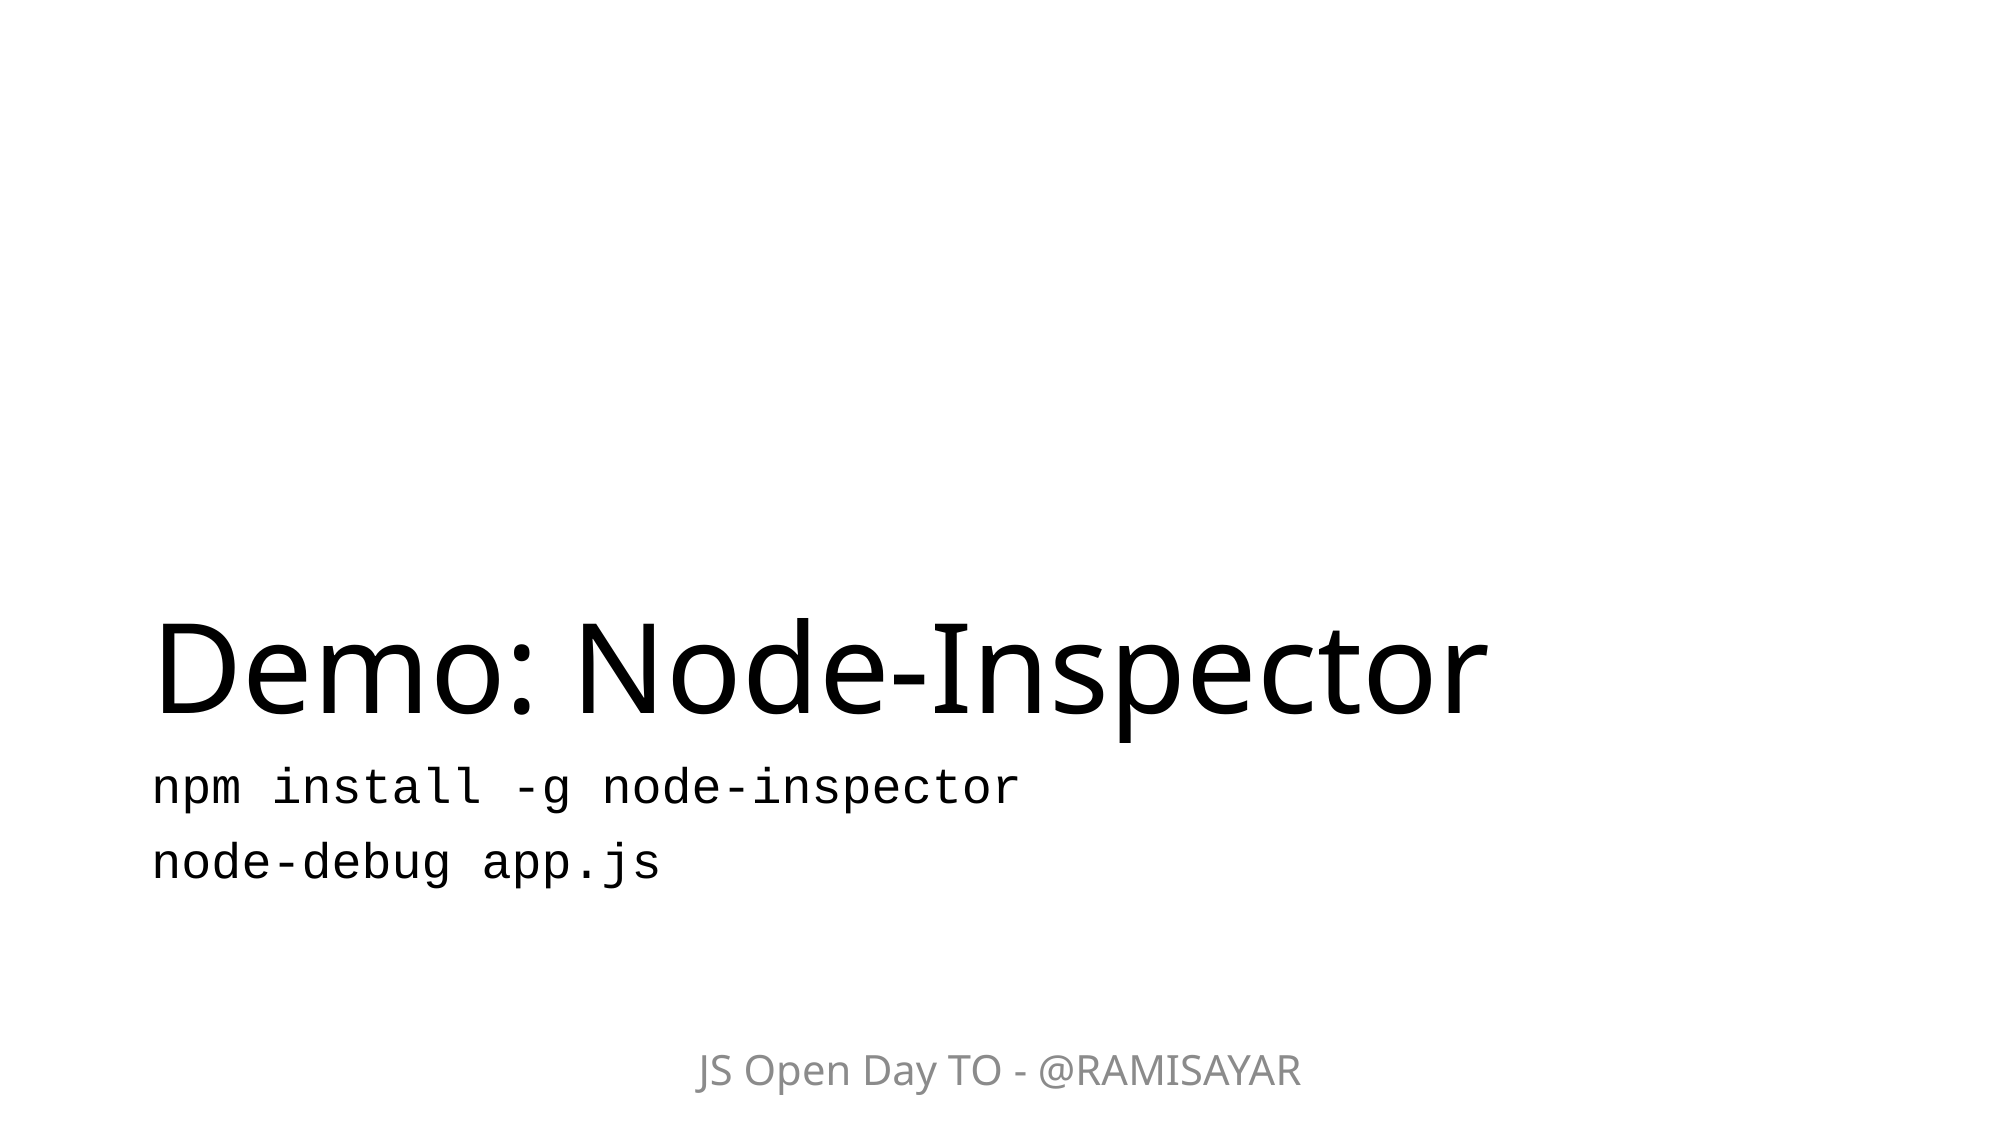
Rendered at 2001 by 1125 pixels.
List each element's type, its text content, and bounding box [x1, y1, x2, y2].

list npm install -g node-inspector node-debug app.js [136, 752, 1862, 999]
title Demo: Node-Inspector [136, 280, 1862, 749]
footer JS Open Day TO - @RAMISAYAR [662, 1042, 1338, 1103]
